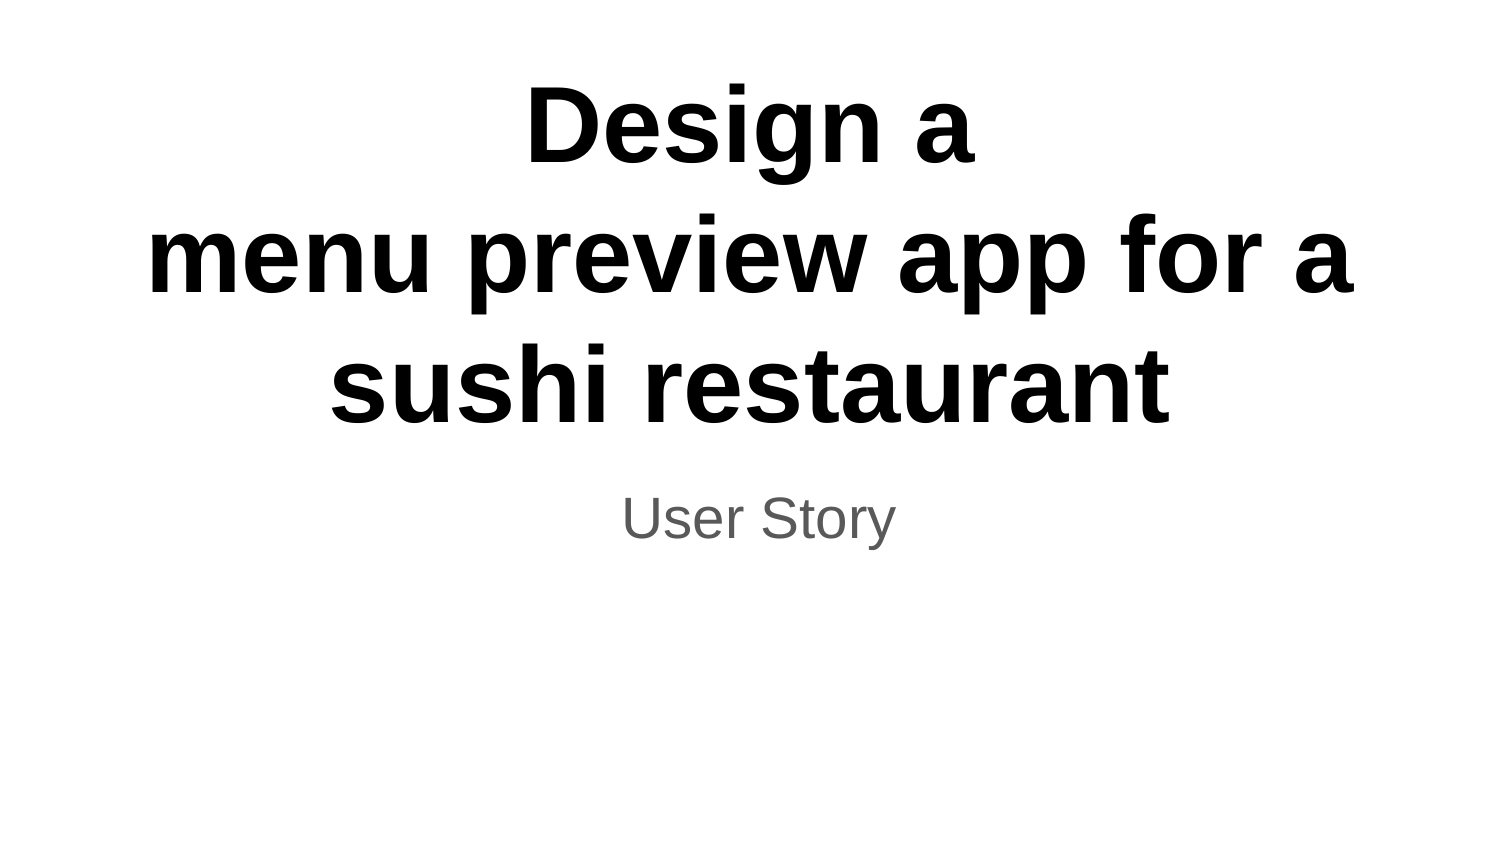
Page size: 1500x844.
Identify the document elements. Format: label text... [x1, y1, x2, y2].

subtitle User Story [51, 464, 1449, 595]
title Design a menu preview app for a sushi restaurant​ [51, 122, 1449, 459]
